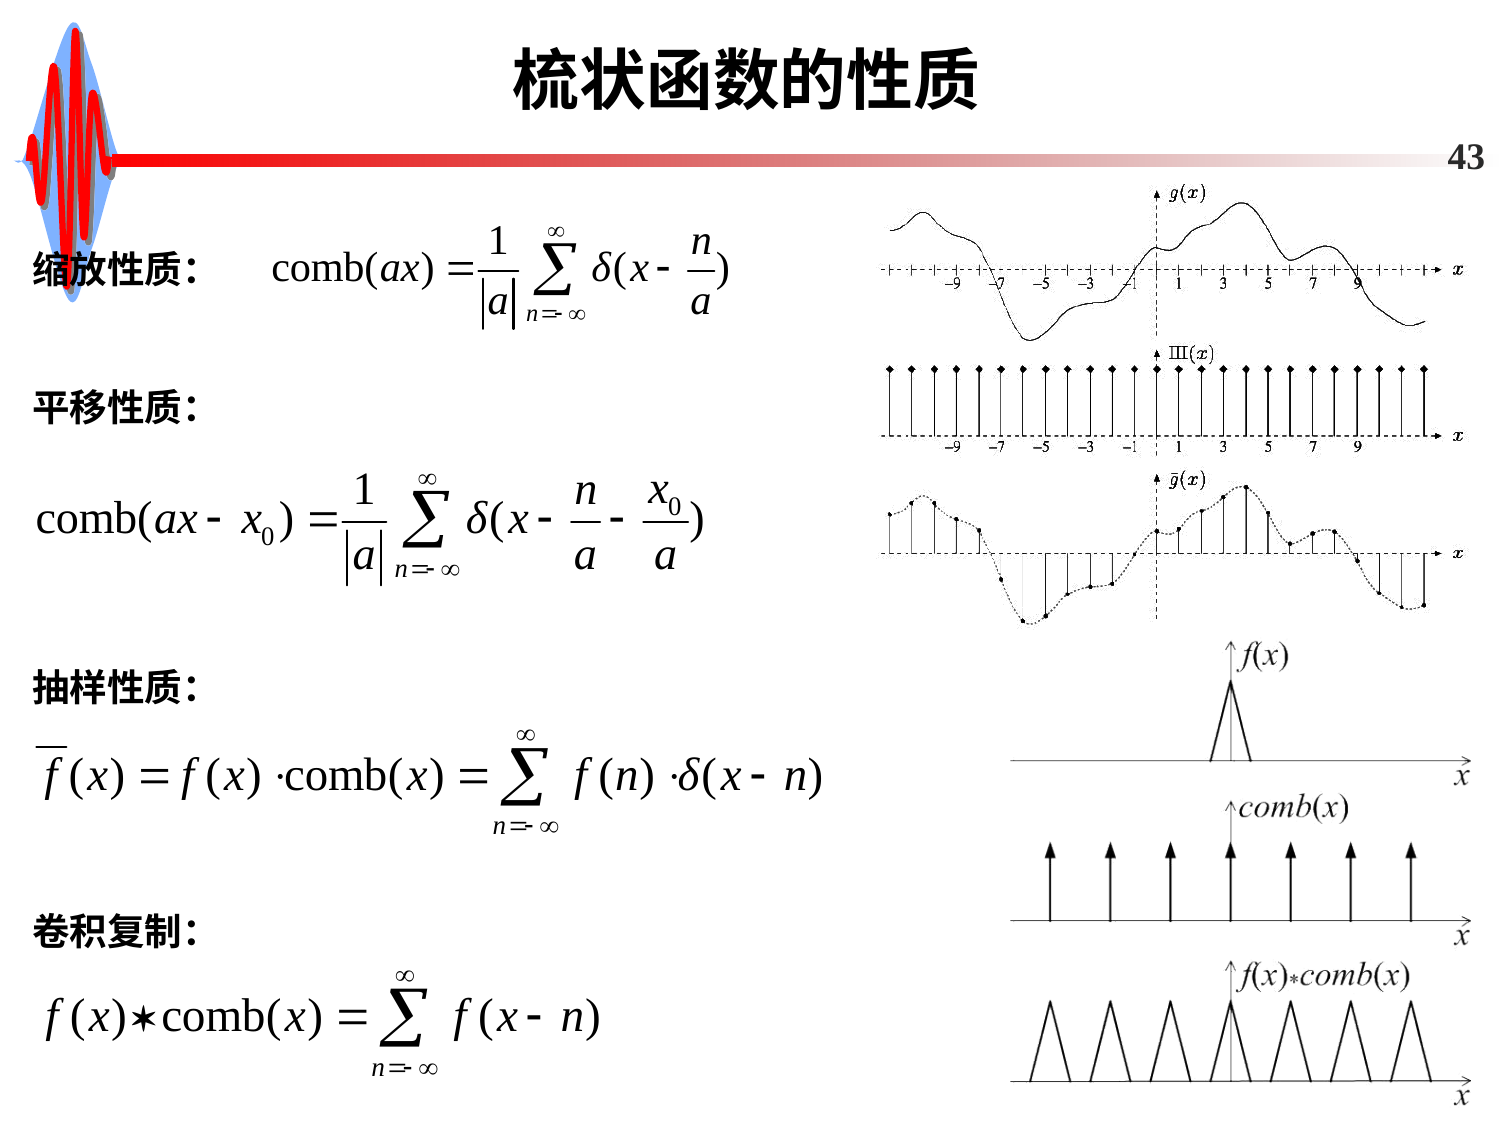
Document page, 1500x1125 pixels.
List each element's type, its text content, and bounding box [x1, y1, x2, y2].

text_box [29, 952, 609, 1087]
text_box 抽样性质： [17, 656, 313, 717]
title 梳状函数的性质 [159, 19, 1334, 137]
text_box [28, 711, 833, 846]
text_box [29, 455, 715, 596]
slide_number 43 [1370, 137, 1500, 173]
text_box 缩放性质： [17, 238, 260, 299]
text_box 卷积复制： [17, 900, 313, 960]
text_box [265, 210, 739, 339]
picture [867, 184, 1478, 1115]
text_box 平移性质： [17, 377, 313, 437]
